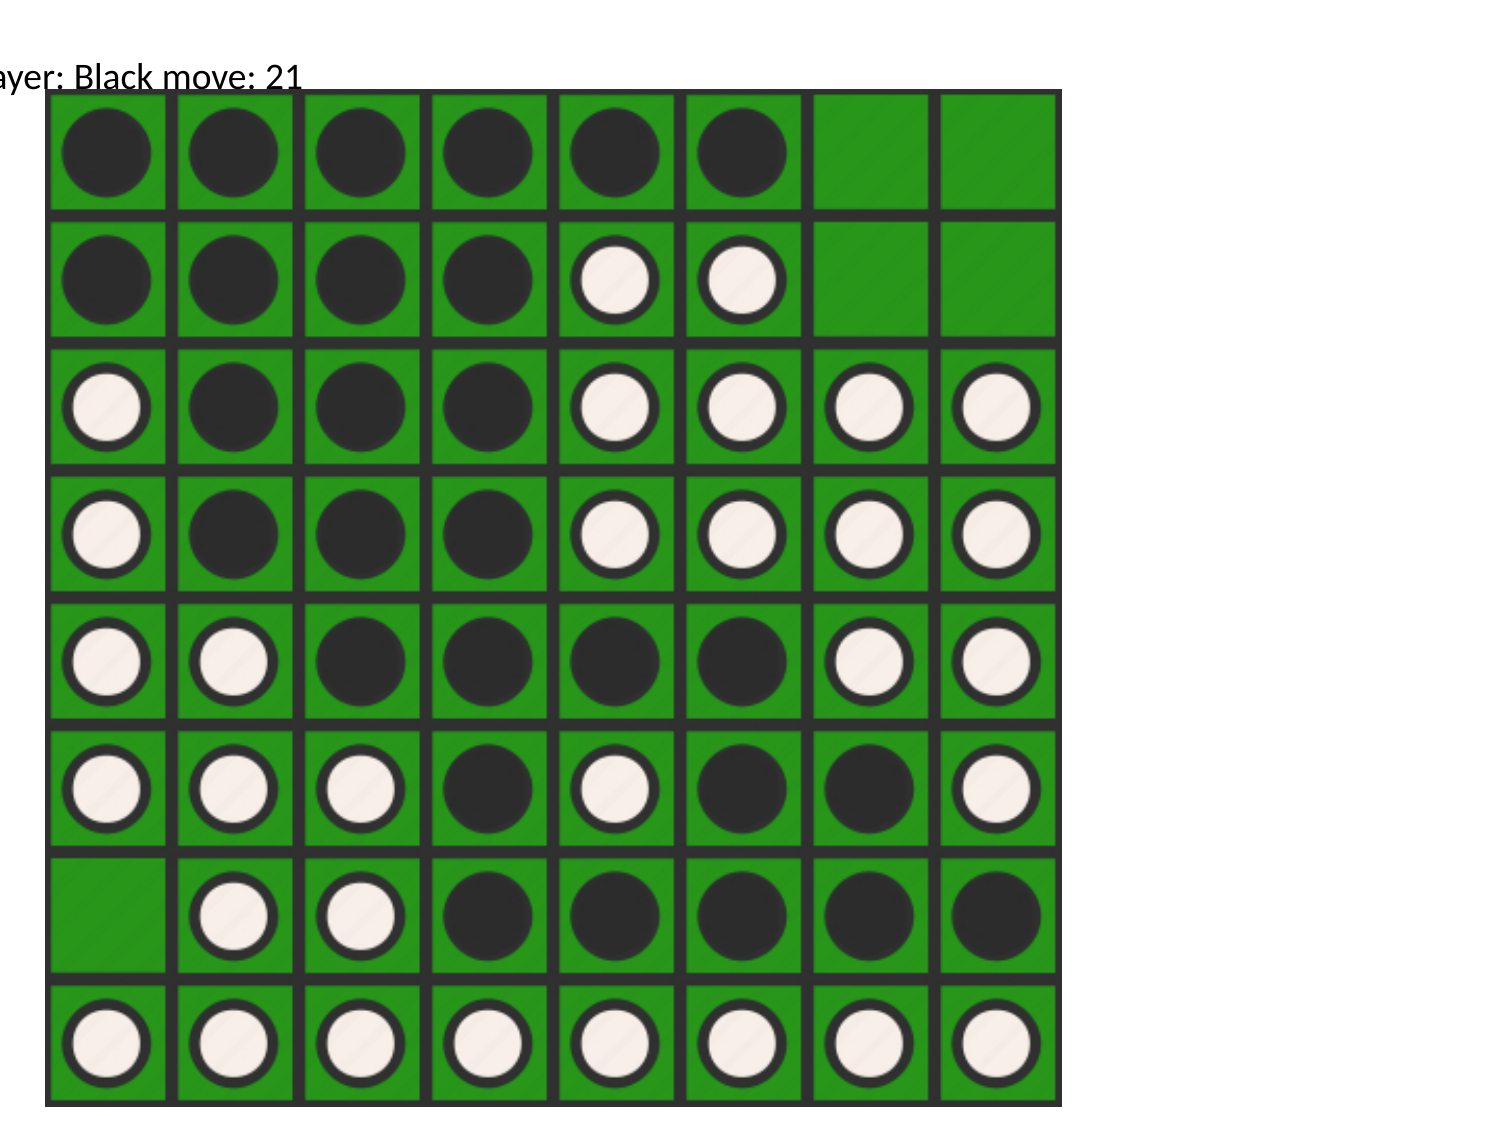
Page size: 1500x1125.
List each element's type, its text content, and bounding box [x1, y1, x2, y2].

text_box turn: 55 player: Black move: 21 [0, 44, 319, 105]
picture [44, 89, 1062, 1107]
